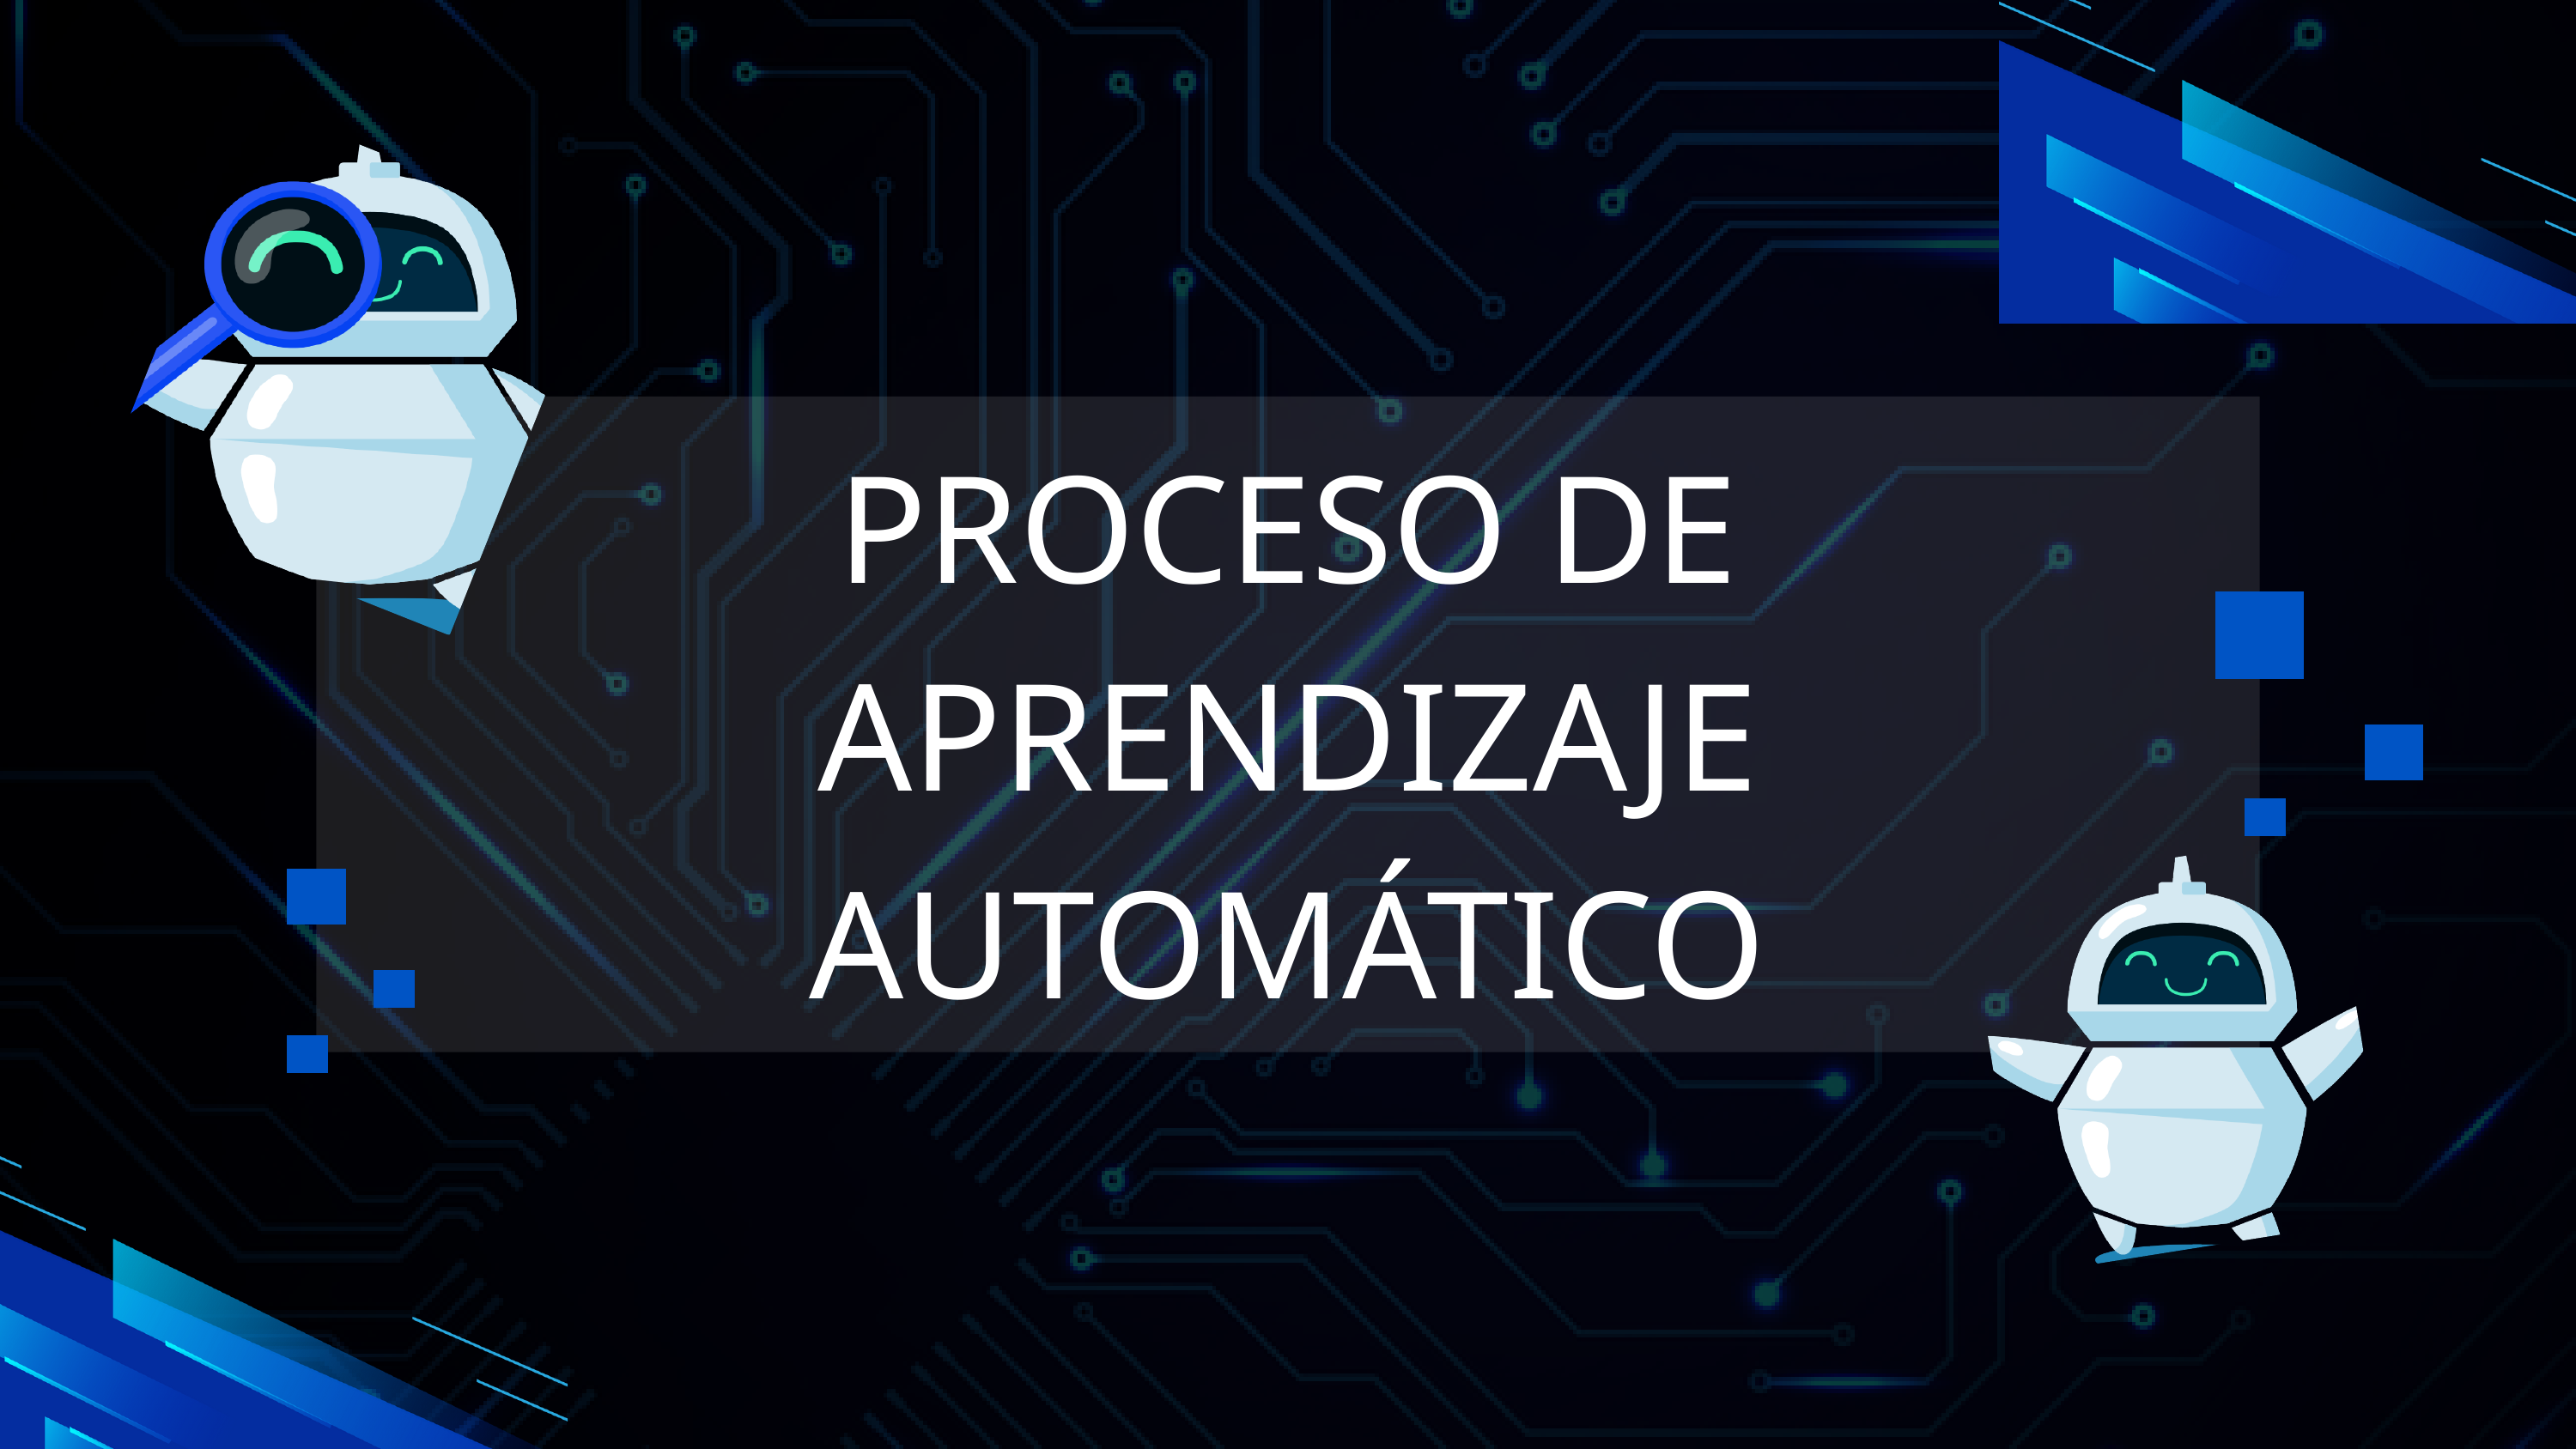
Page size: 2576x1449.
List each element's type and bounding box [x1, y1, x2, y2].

text_box [2364, 724, 2424, 781]
text_box [316, 396, 2260, 1052]
text_box [1999, 0, 2576, 324]
text_box [286, 1034, 329, 1074]
text_box [98, 102, 606, 580]
text_box [0, 0, 2576, 1449]
text_box [1991, 833, 2390, 1276]
text_box [373, 969, 416, 1009]
text_box [0, 1125, 568, 1449]
text_box [286, 868, 346, 925]
text_box [2215, 591, 2305, 680]
text_box [2245, 797, 2287, 837]
